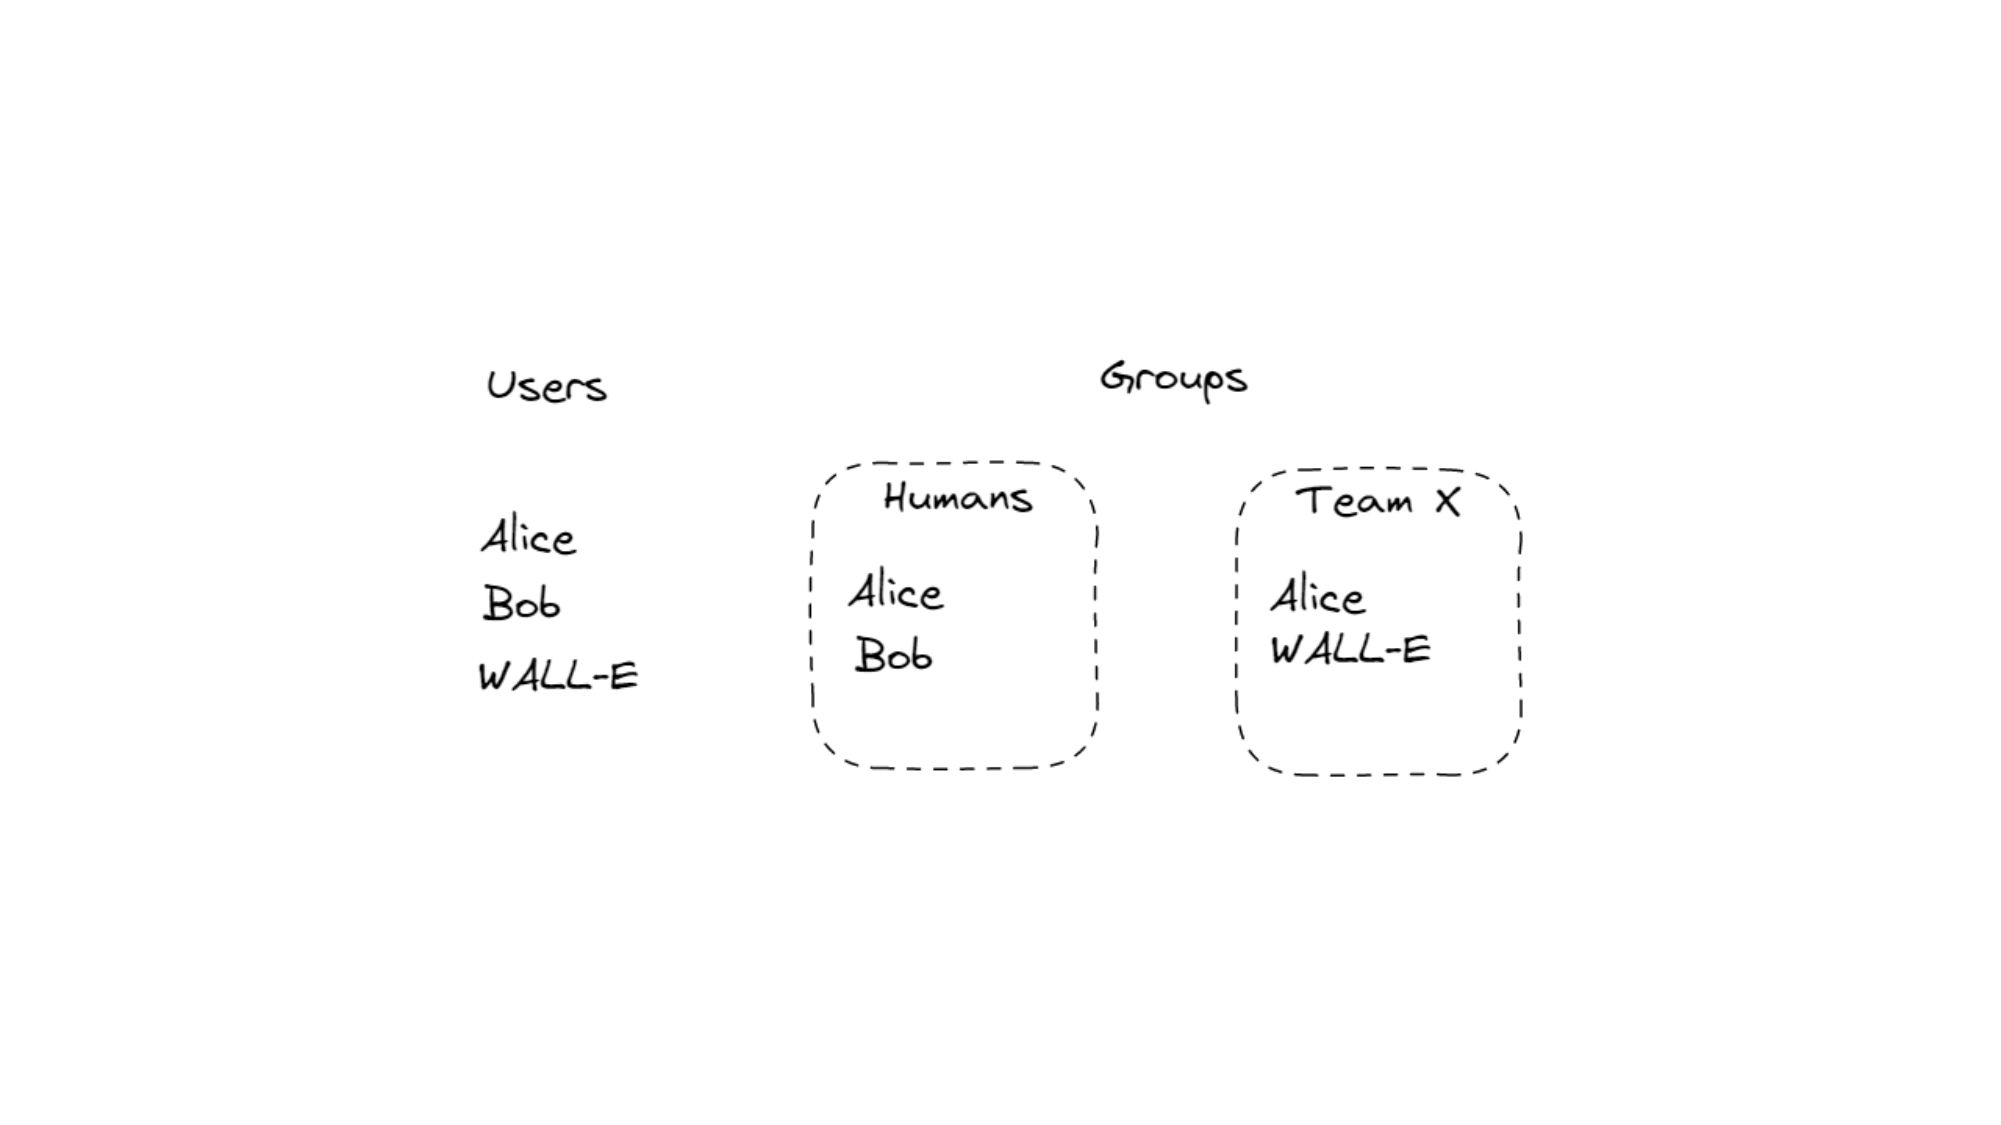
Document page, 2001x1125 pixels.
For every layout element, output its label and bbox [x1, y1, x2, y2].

picture [463, 334, 1537, 791]
